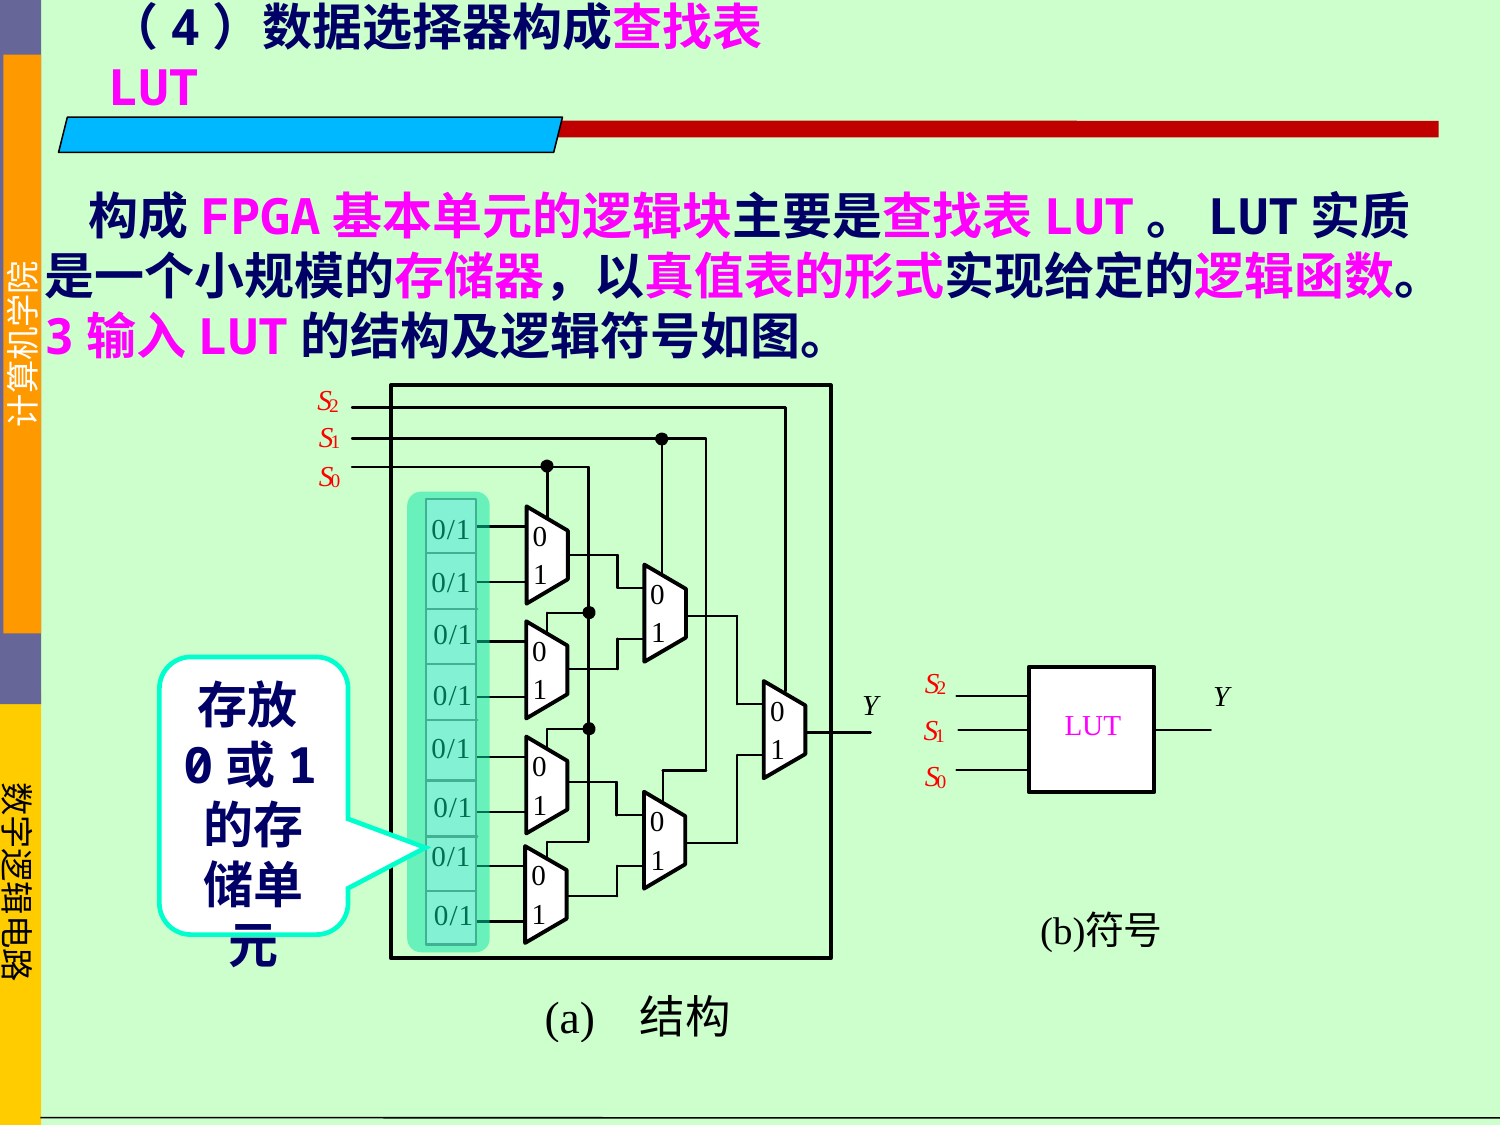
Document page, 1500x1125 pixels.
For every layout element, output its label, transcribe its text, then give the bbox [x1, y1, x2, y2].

text_box （4）数据选择器构成查找表LUT [93, 5, 838, 106]
text_box 存放0或1的存储单元 [159, 656, 295, 935]
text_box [300, 375, 1247, 1045]
text_box 构成FPGA基本单元的逻辑块主要是查找表LUT。LUT实质是一个小规模的存储器，以真值表的形式实现给定的逻辑函数。3输入LUT的结构及逻辑符号如图。 [29, 177, 1459, 372]
